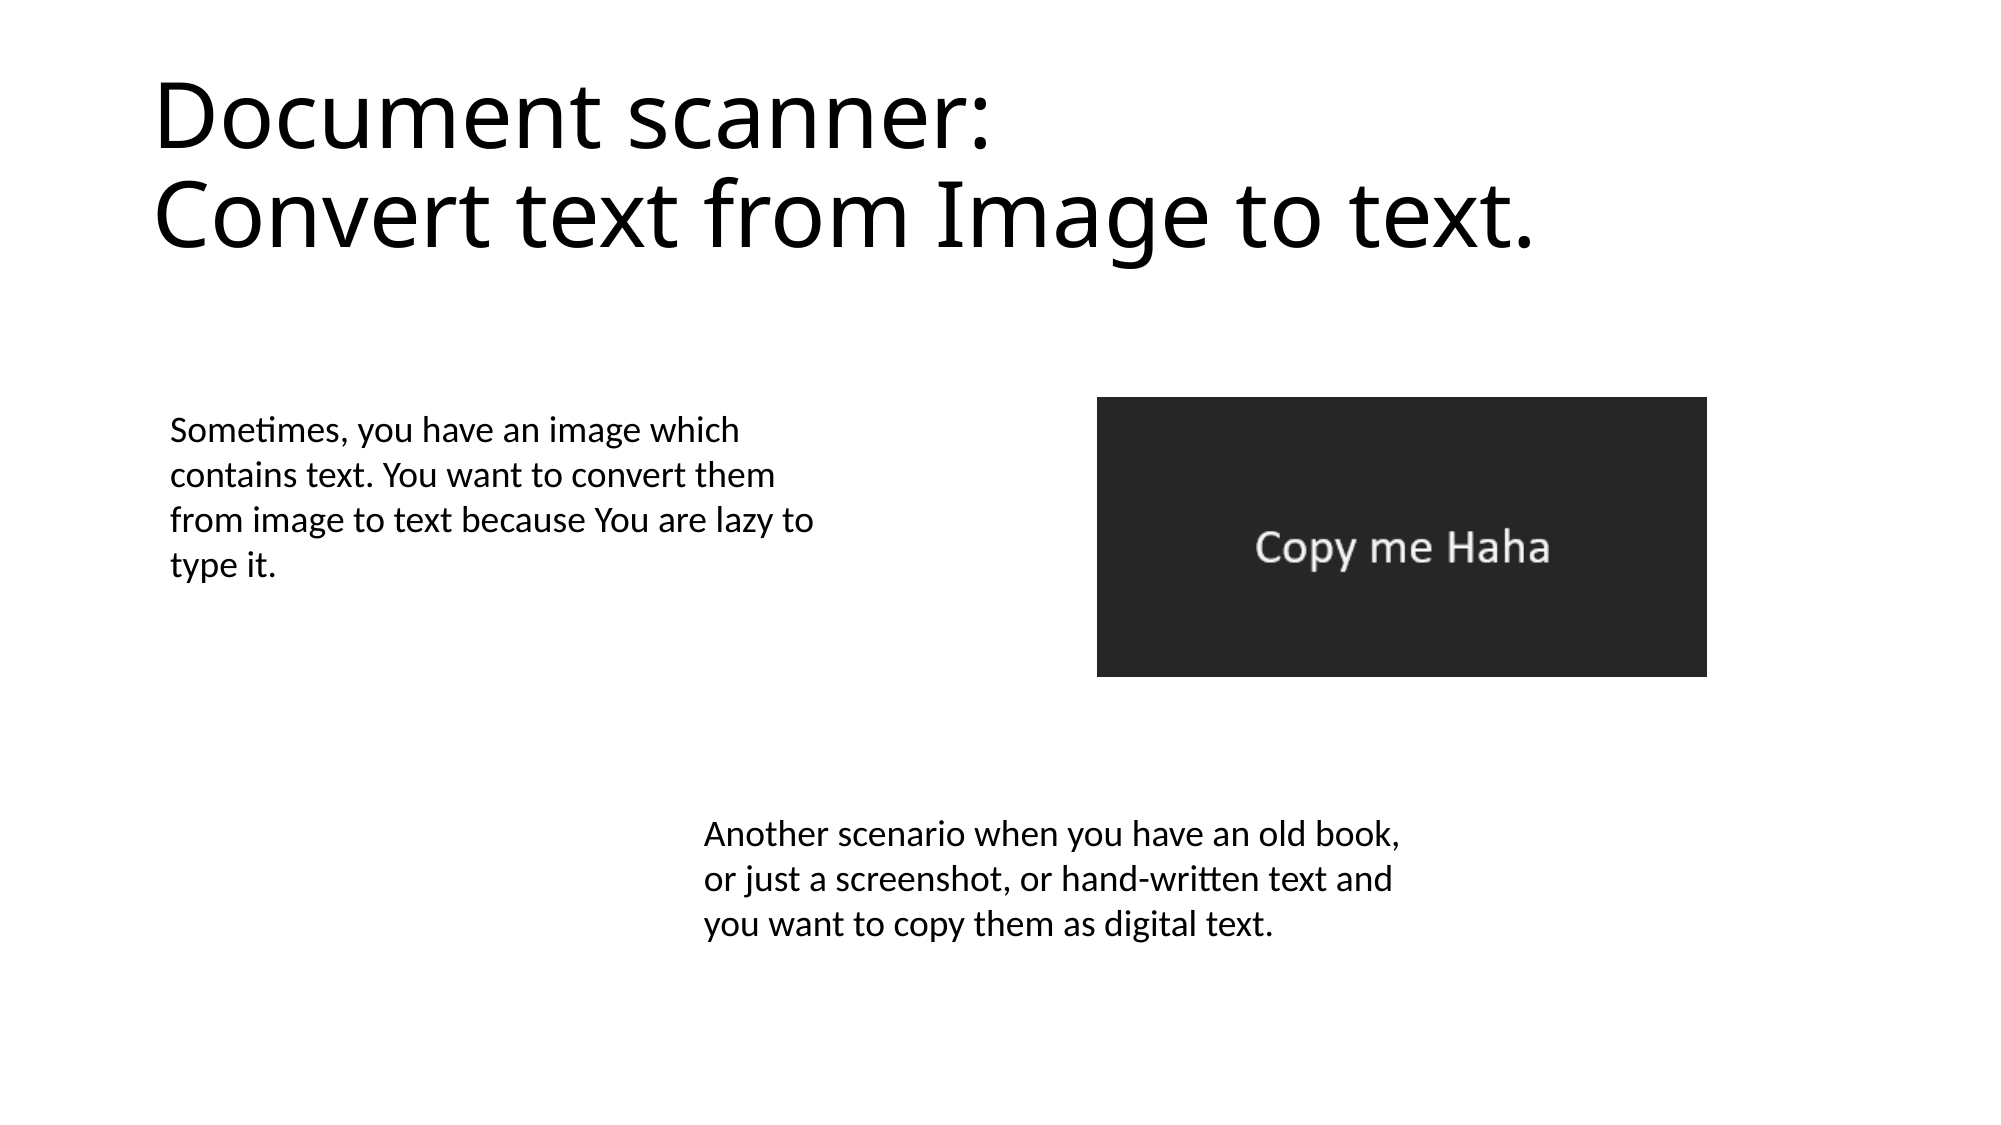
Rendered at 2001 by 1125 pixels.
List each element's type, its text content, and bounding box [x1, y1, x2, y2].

title Document scanner: Convert text from Image to text. [137, 59, 1863, 278]
text_box Sometimes, you have an image which contains text. You want to convert them from image to text because You are lazy to type it. [155, 397, 834, 592]
text_box Another scenario when you have an old book, or just a screenshot, or hand-written text and you want to copy them as digital text. [689, 801, 1418, 952]
picture [1097, 397, 1707, 678]
